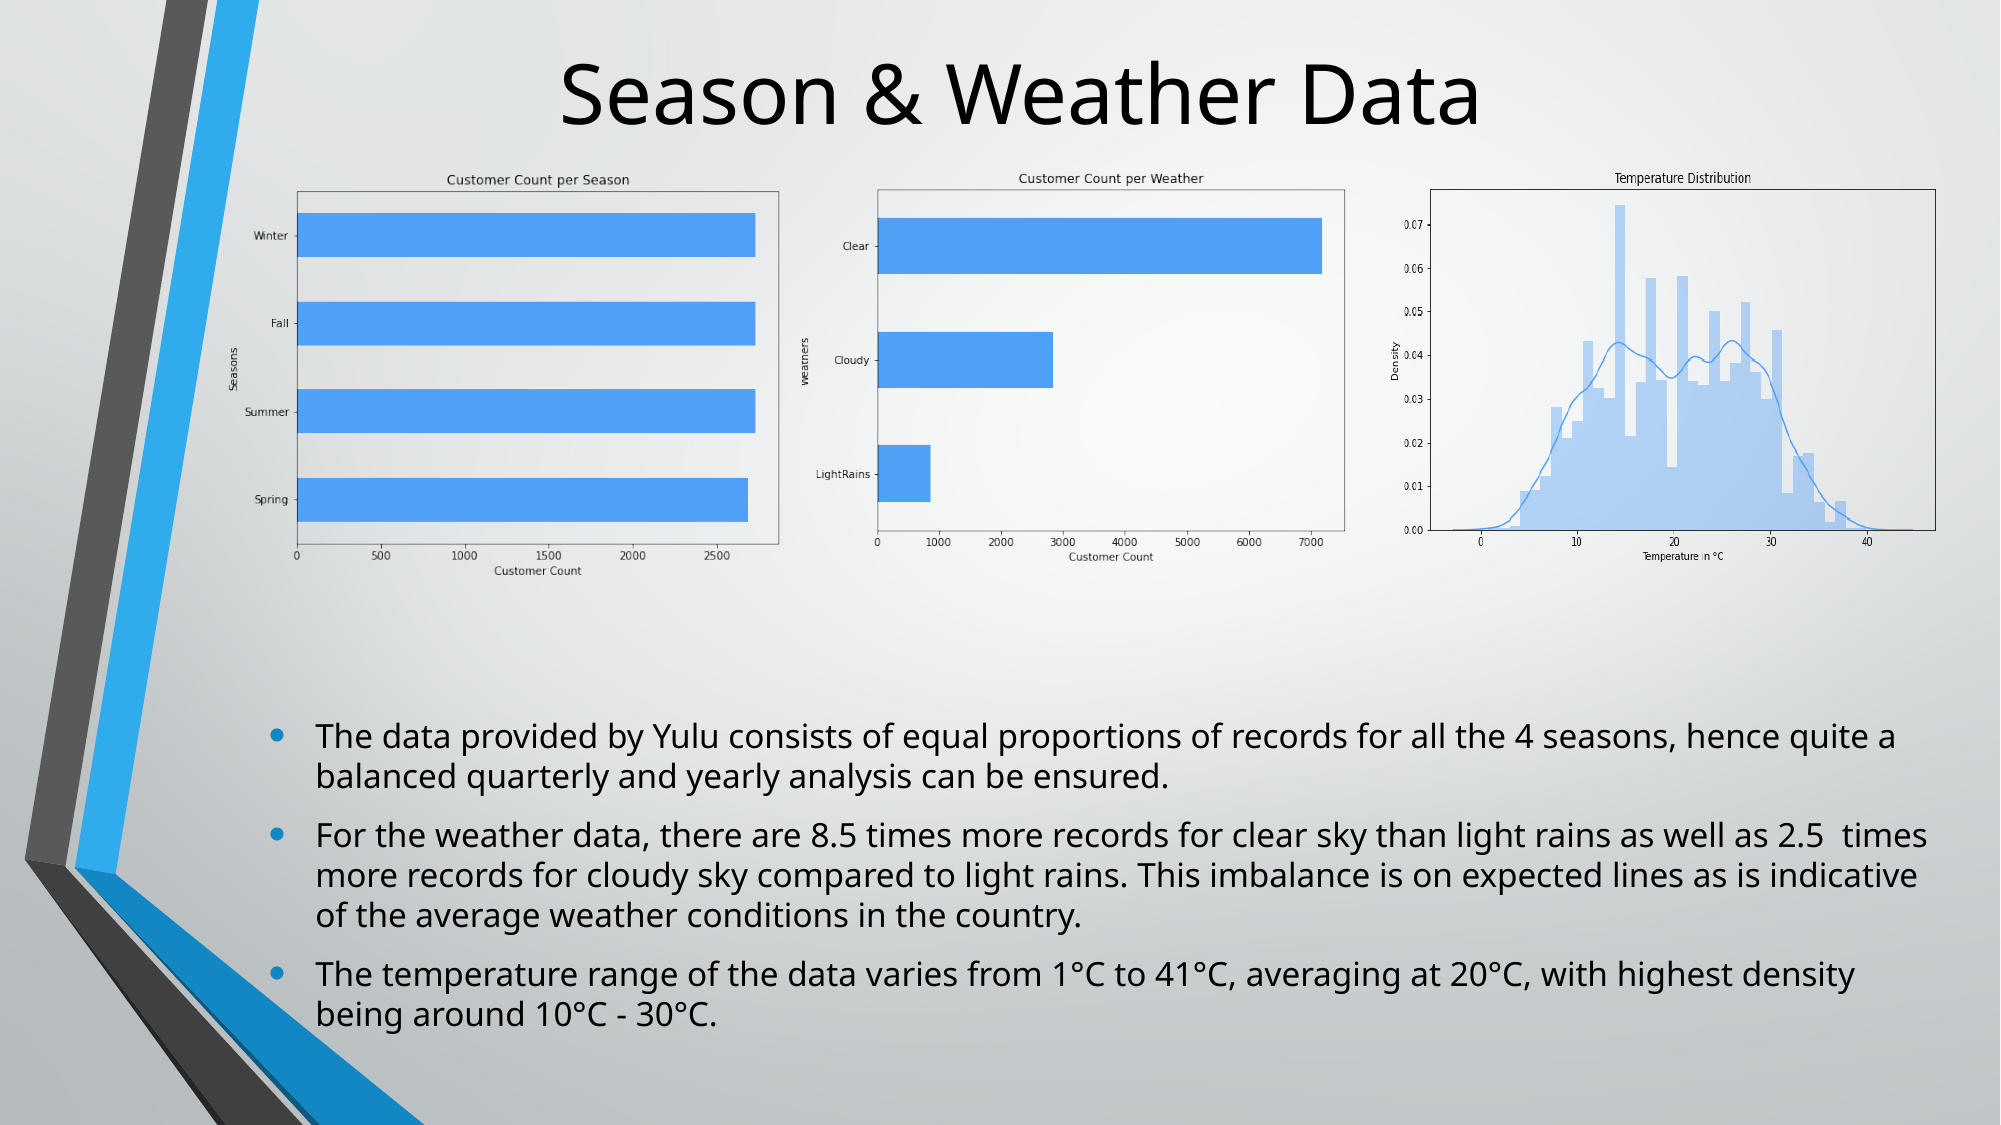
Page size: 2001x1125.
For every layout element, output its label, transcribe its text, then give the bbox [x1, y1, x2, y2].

picture [219, 135, 1348, 602]
list The data provided by Yulu consists of equal proportions of records for all the 4 seasons, hence quite a balanced quarterly and yearly analysis can be ensured. For the weather data, there are 8.5 times more records for clear sky than light rains as well as 2.5 times more records for cloudy sky compared to light rains. This imbalance is on expected lines as is indicative of the average weather conditions in the country. The temperature range of the data varies from 1°C to 41°C, averaging at 20°C, with highest density being around 10°C - 30°C. [253, 707, 1951, 1079]
title Season & Weather Data [200, 3, 1844, 179]
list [1348, 135, 2000, 587]
